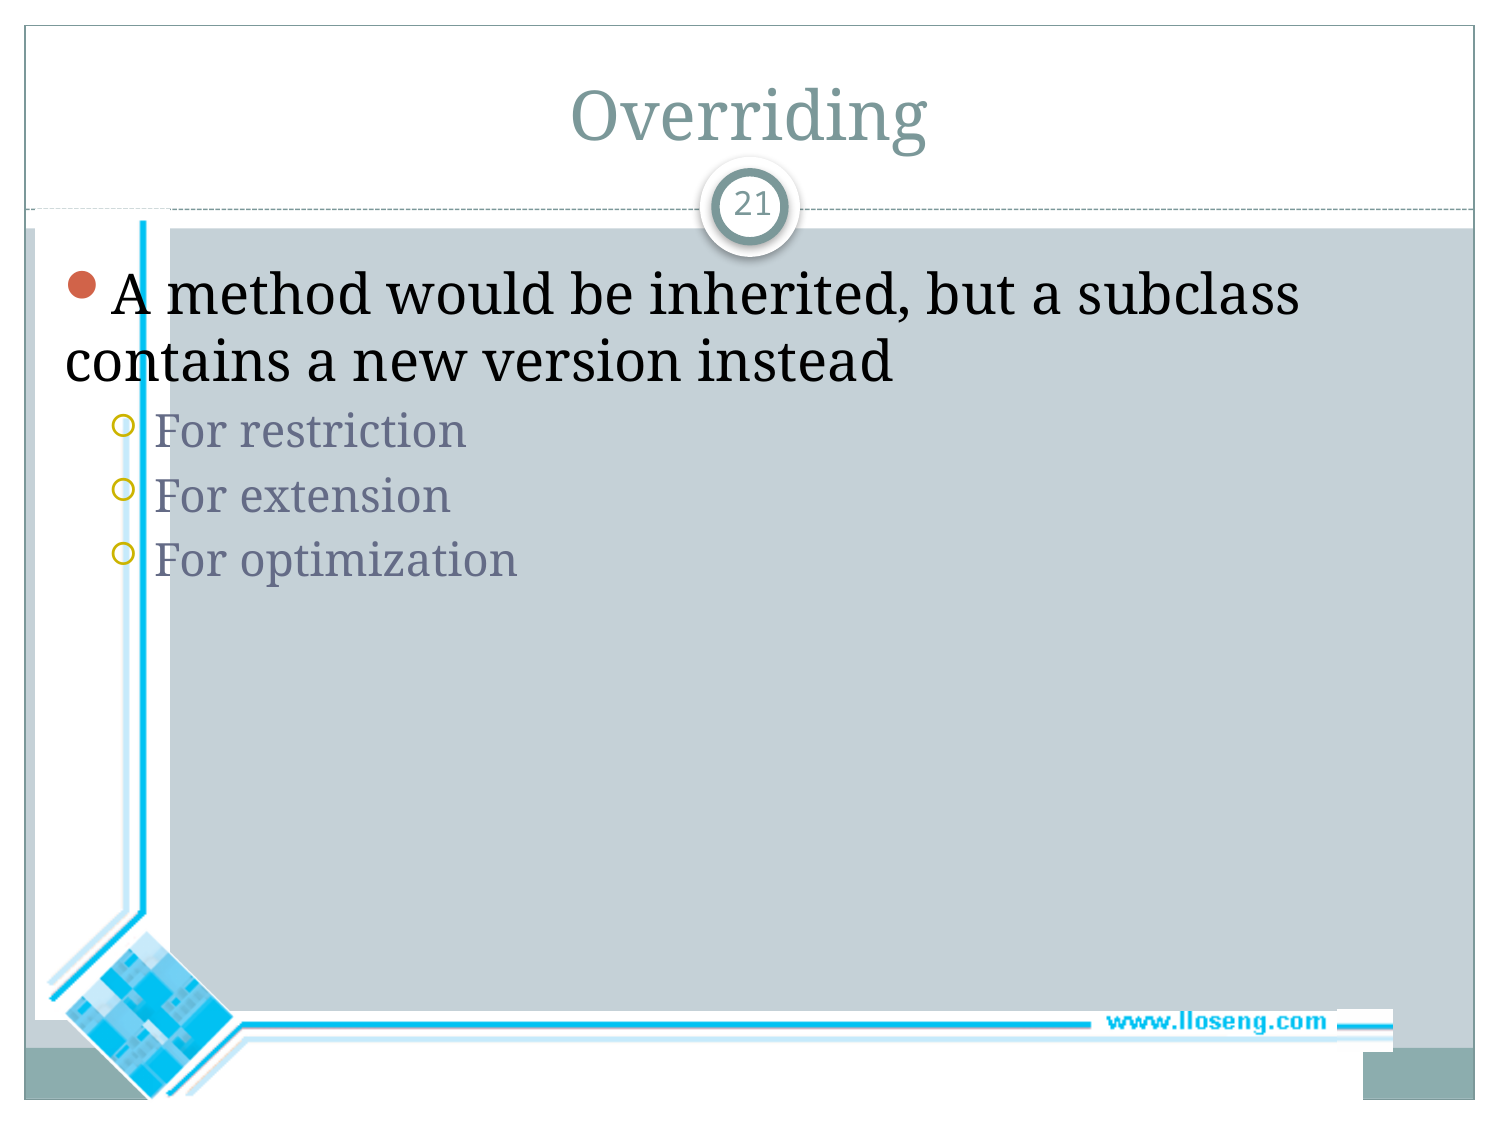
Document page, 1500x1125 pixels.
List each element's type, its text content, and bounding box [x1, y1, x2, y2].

title Overriding [49, 37, 1450, 162]
slide_number 21 [715, 168, 791, 241]
picture [35, 209, 1393, 1101]
list A method would be inherited, but a subclass contains a new version instead For restriction For extension For optimization [49, 250, 1445, 1001]
